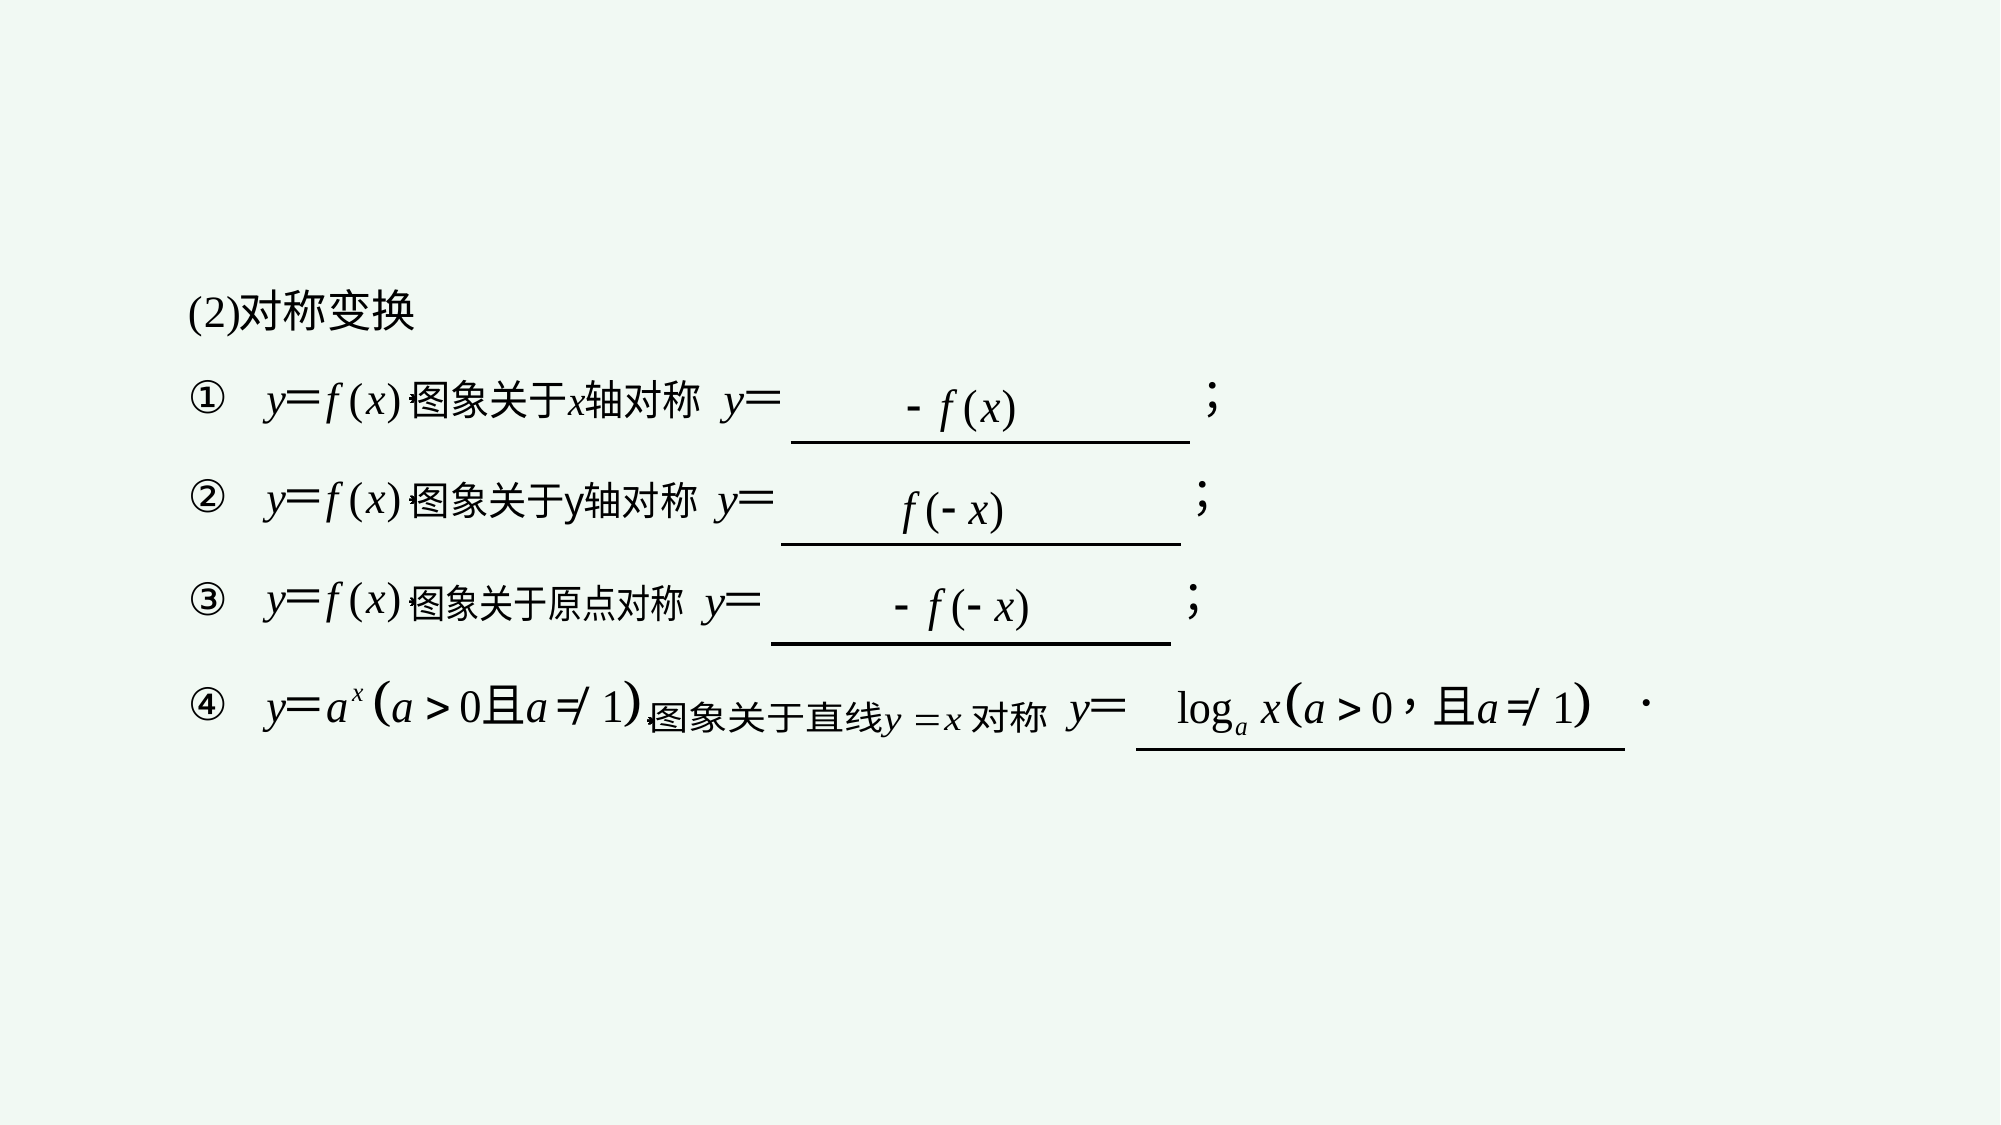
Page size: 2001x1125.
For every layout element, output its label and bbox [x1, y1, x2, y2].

text_box [886, 480, 2000, 550]
text_box [898, 377, 2000, 448]
text_box [121, 282, 1879, 782]
text_box [886, 576, 2000, 647]
text_box [1169, 646, 2000, 783]
